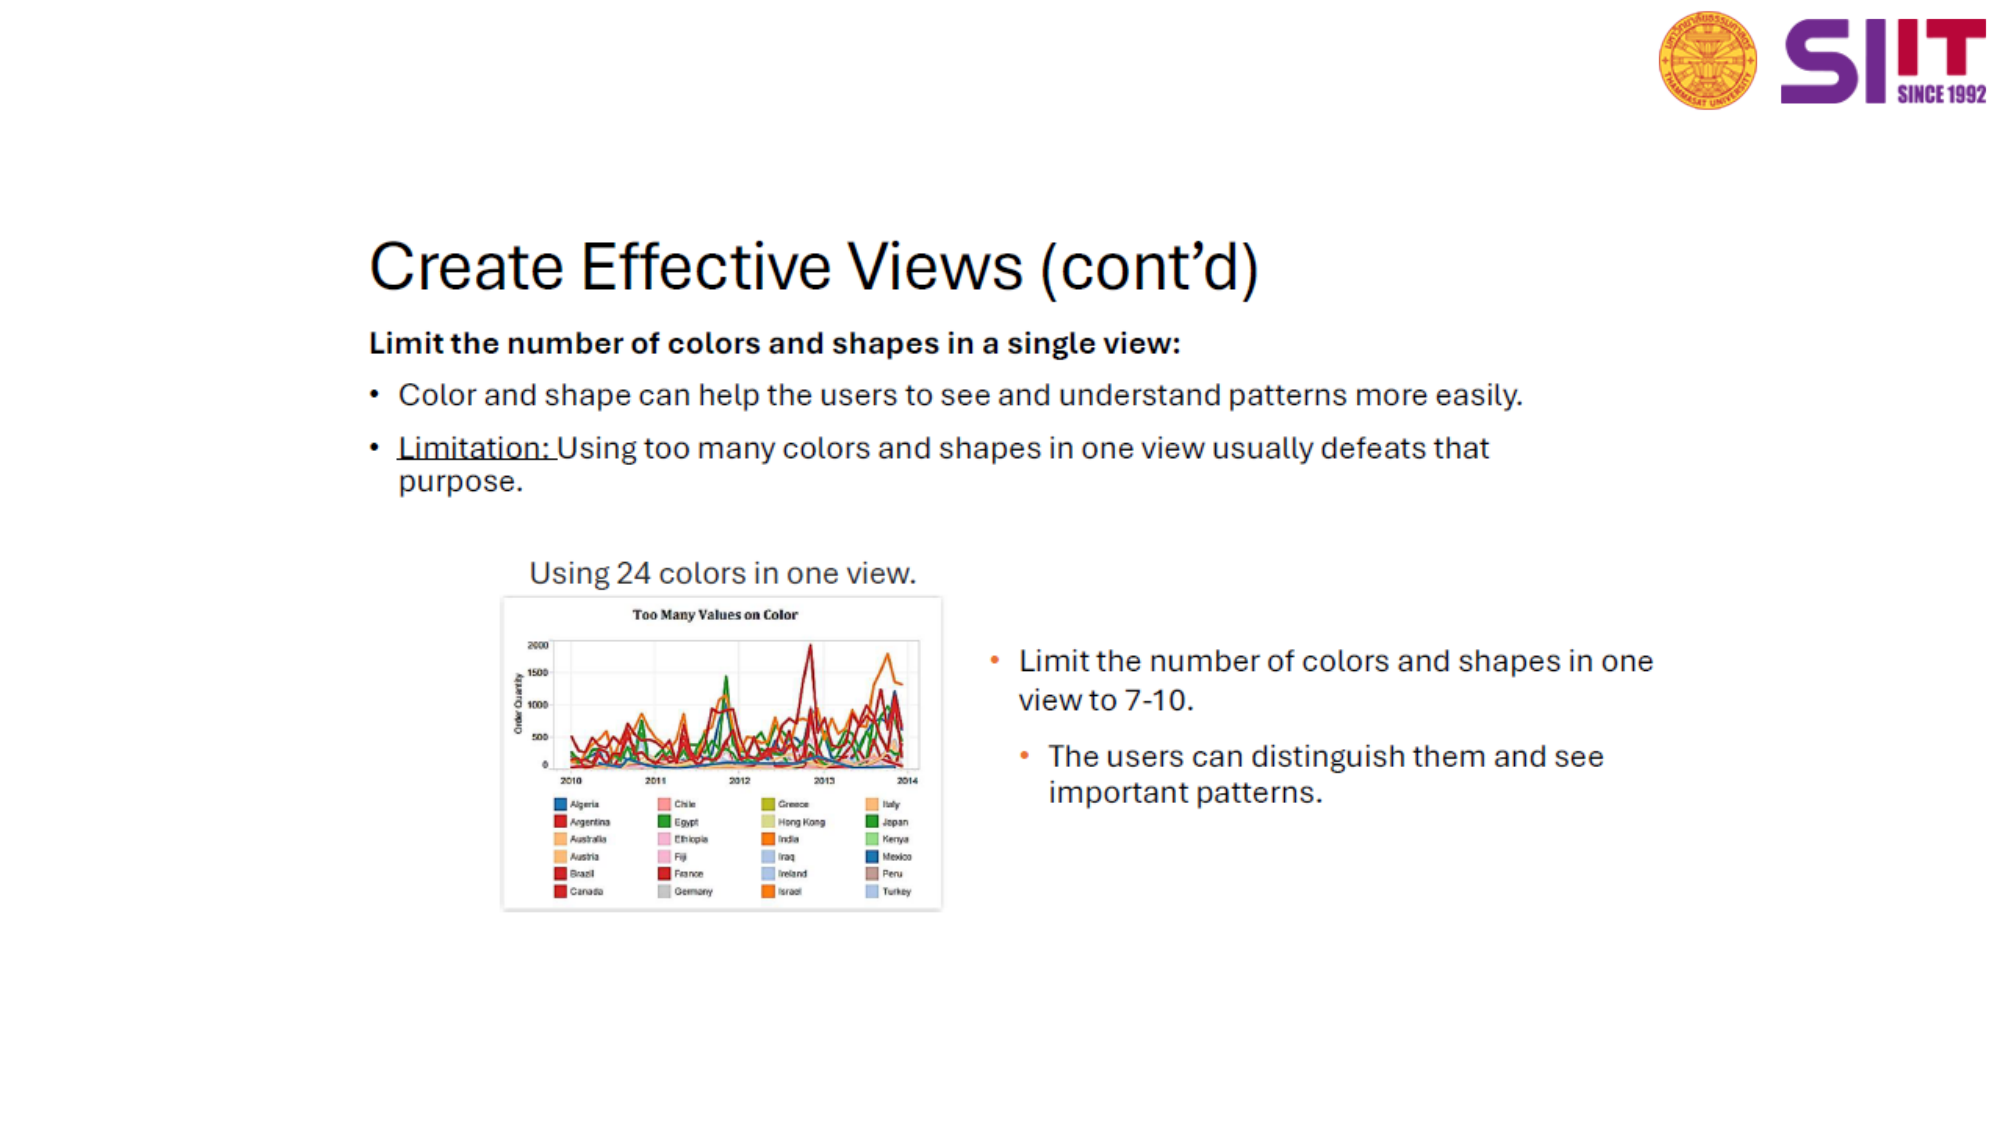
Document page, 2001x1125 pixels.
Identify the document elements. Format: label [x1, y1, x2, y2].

picture [317, 188, 1683, 937]
picture [1637, 0, 2001, 134]
